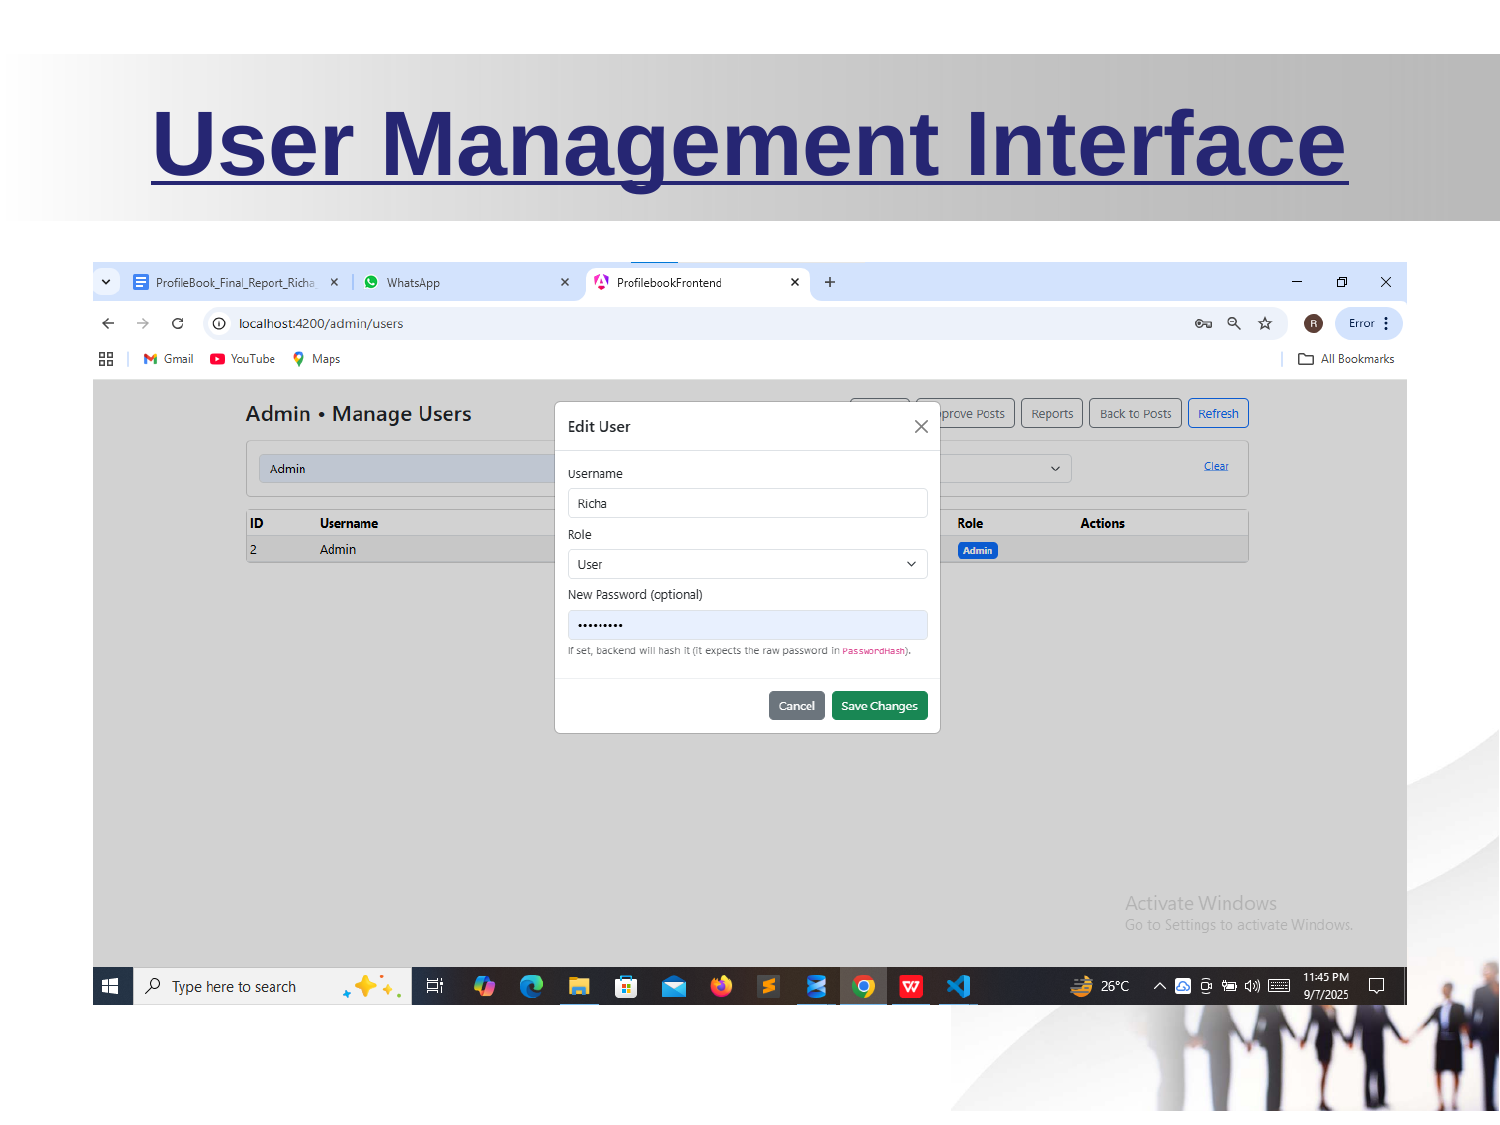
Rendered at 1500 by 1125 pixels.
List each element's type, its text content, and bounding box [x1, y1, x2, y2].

title User Management Interface [74, 44, 1426, 233]
picture [951, 728, 1499, 1111]
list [93, 262, 1407, 1005]
